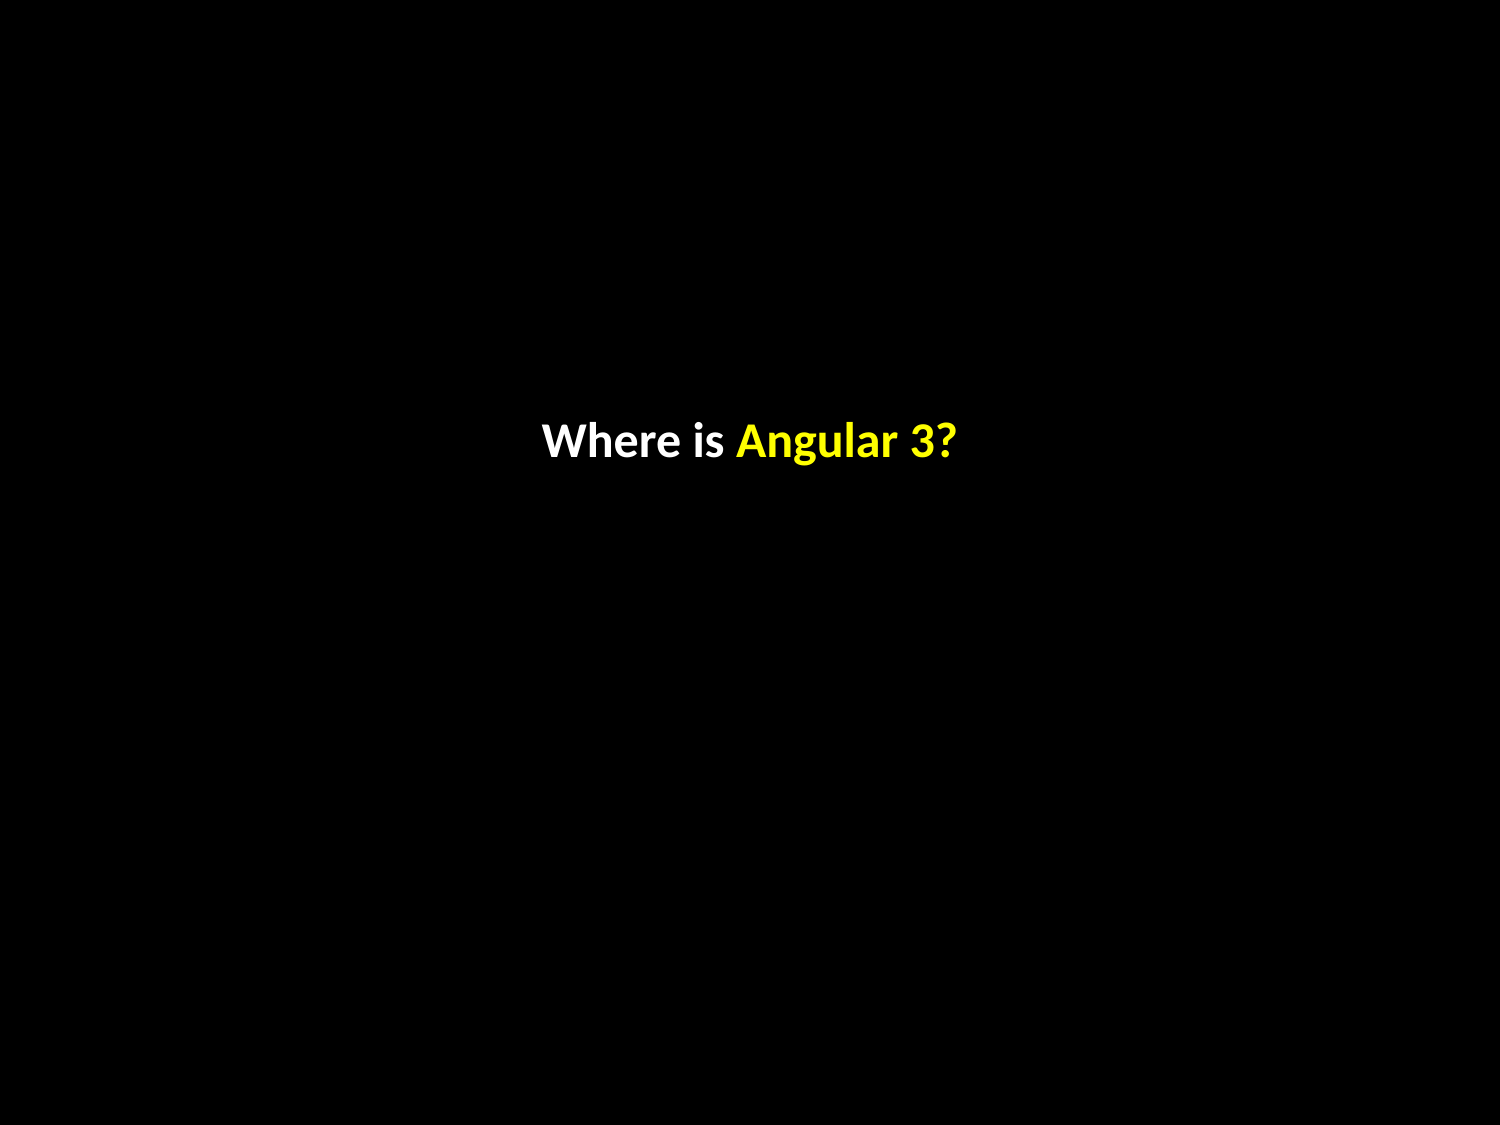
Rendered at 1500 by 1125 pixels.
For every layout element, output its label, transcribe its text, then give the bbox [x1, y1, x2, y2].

list Where is Angular 3? [75, 399, 1425, 577]
